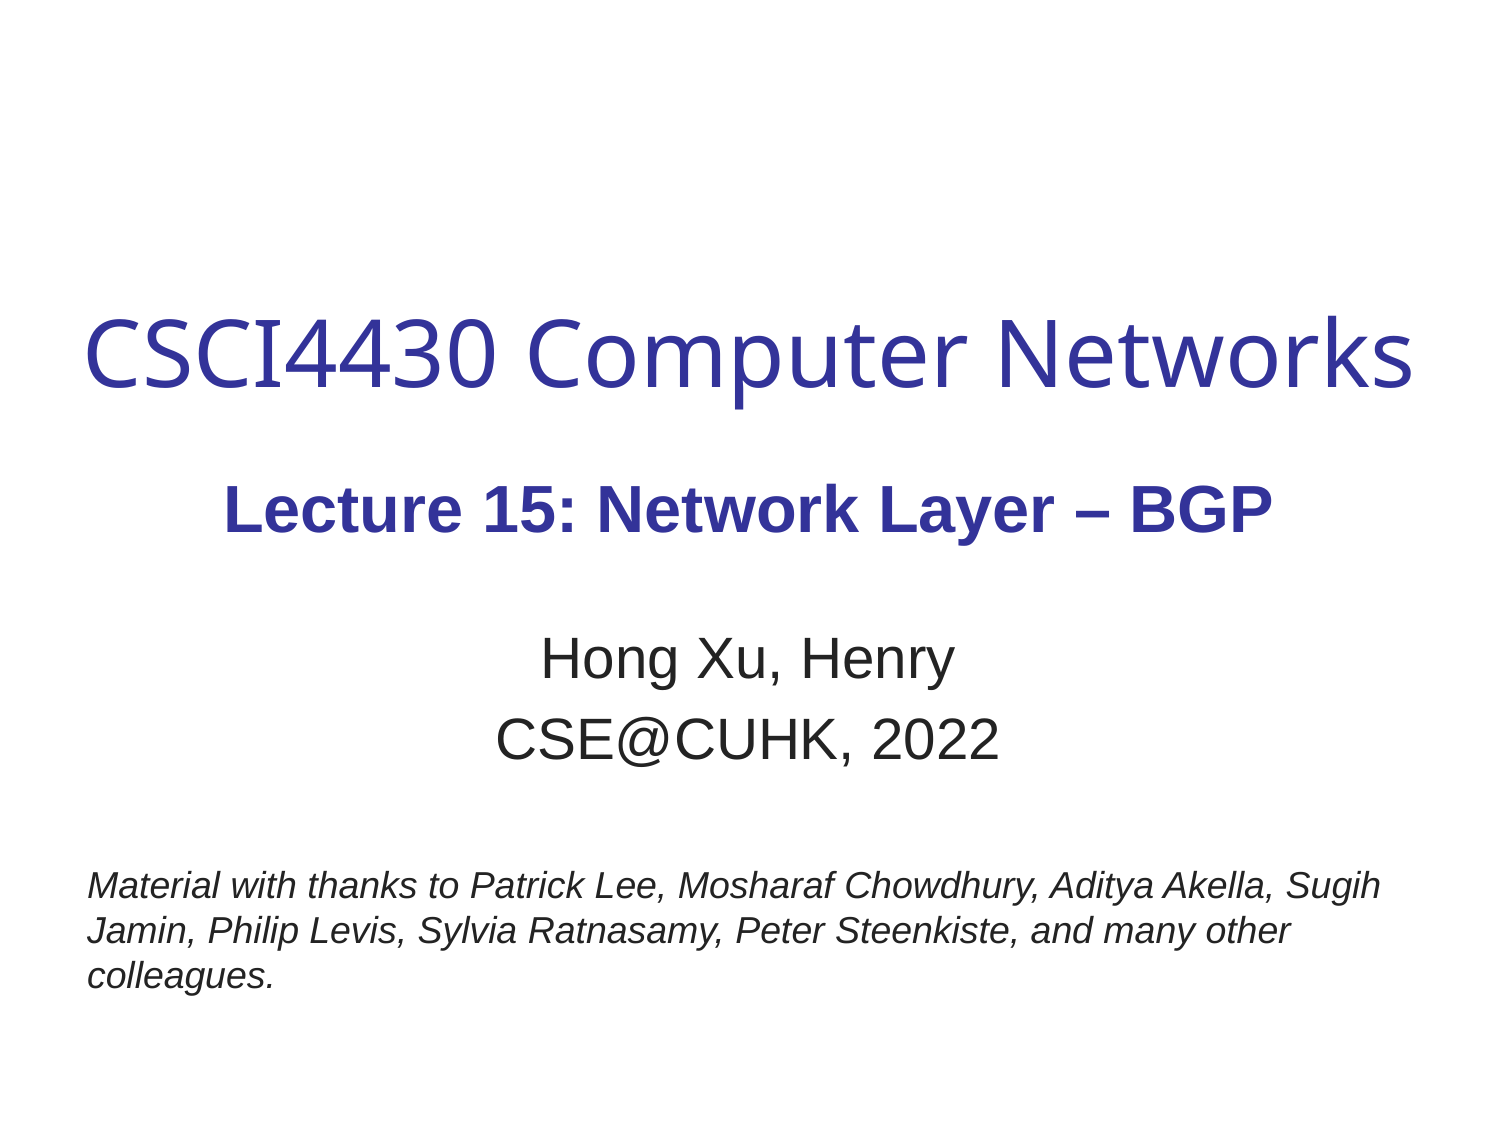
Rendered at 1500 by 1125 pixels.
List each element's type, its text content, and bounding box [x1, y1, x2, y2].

title CSCI4430 Computer Networks Lecture 15: Network Layer – BGP [0, 178, 1500, 555]
subtitle Hong Xu, Henry CSE@CUHK, 2022 Material with thanks to Patrick Lee, Mosharaf Chowdhury, Aditya Akella, Sugih Jamin, Philip Levis, Sylvia Ratnasamy, Peter Steenkiste, and many other colleagues. [71, 612, 1425, 813]
